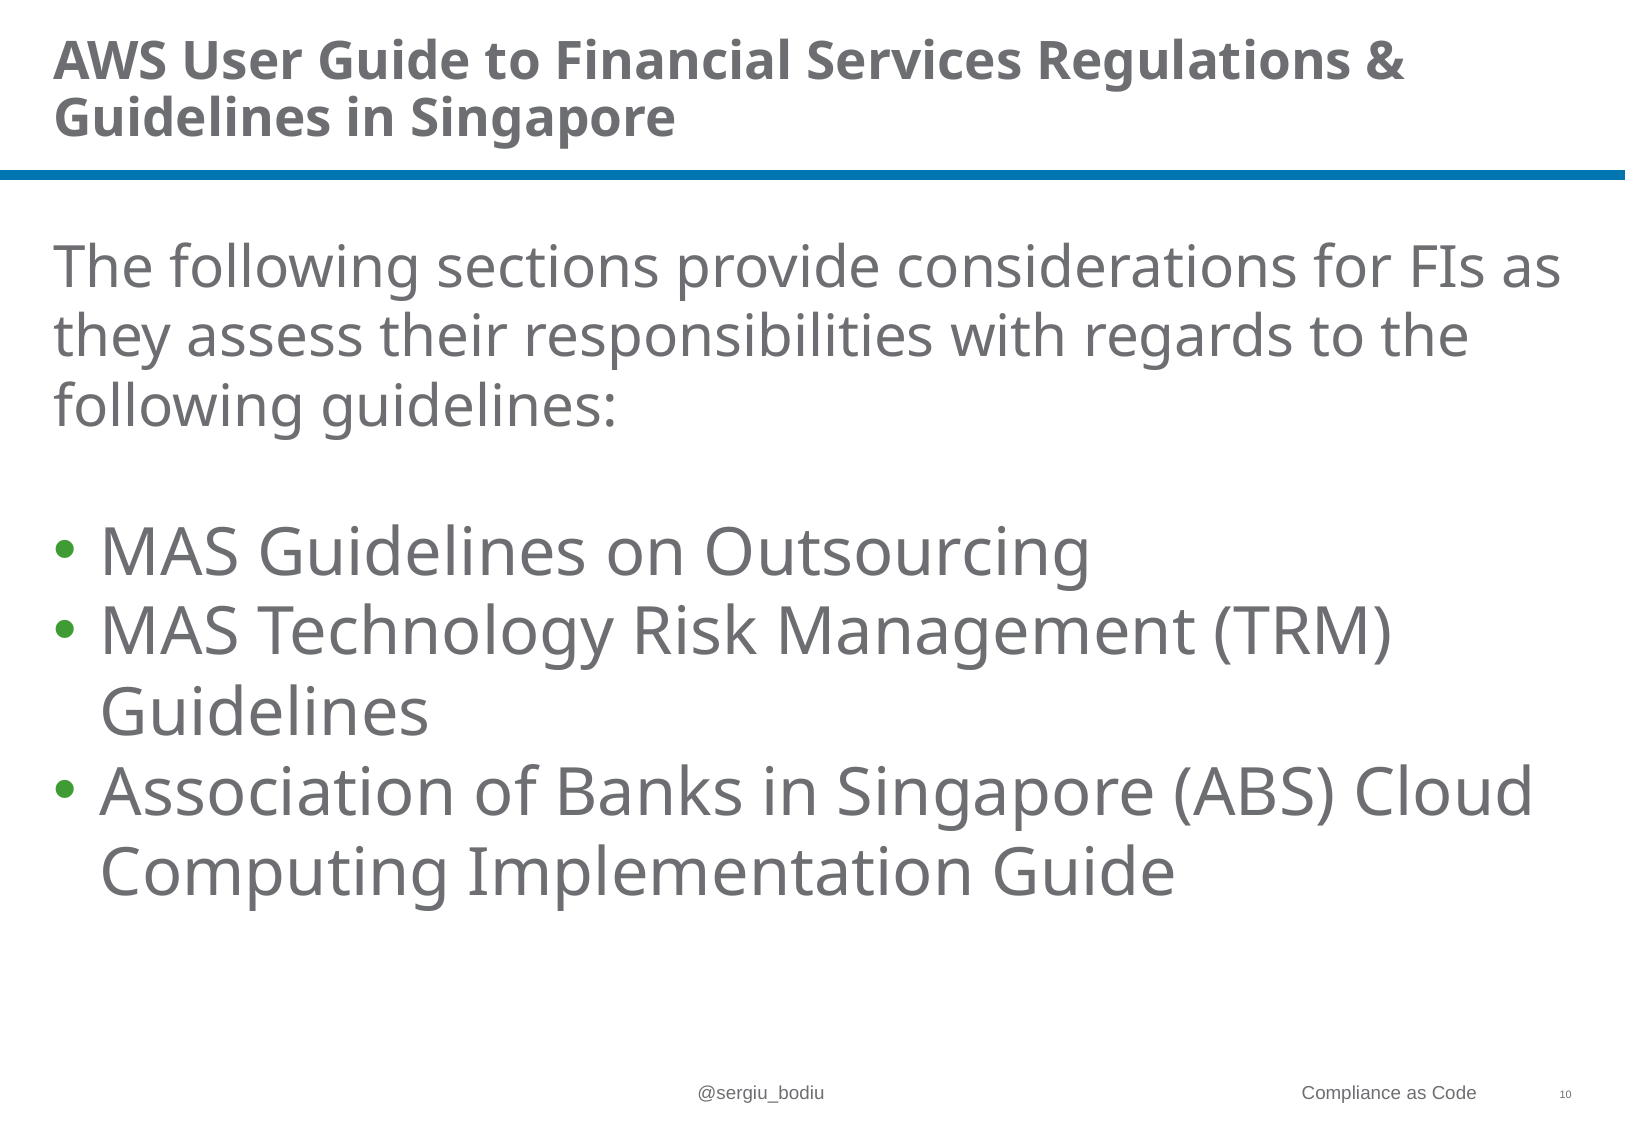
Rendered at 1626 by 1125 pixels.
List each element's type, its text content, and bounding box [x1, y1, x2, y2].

list The following sections provide considerations for FIs as they assess their responsibilities with regards to the following guidelines: MAS Guidelines on Outsourcing MAS Technology Risk Management (TRM) Guidelines Association of Banks in Singapore (ABS) Cloud Computing Implementation Guide [53, 217, 1573, 1013]
title AWS User Guide to Financial Services Regulations & Guidelines in Singapore [53, 32, 1573, 148]
